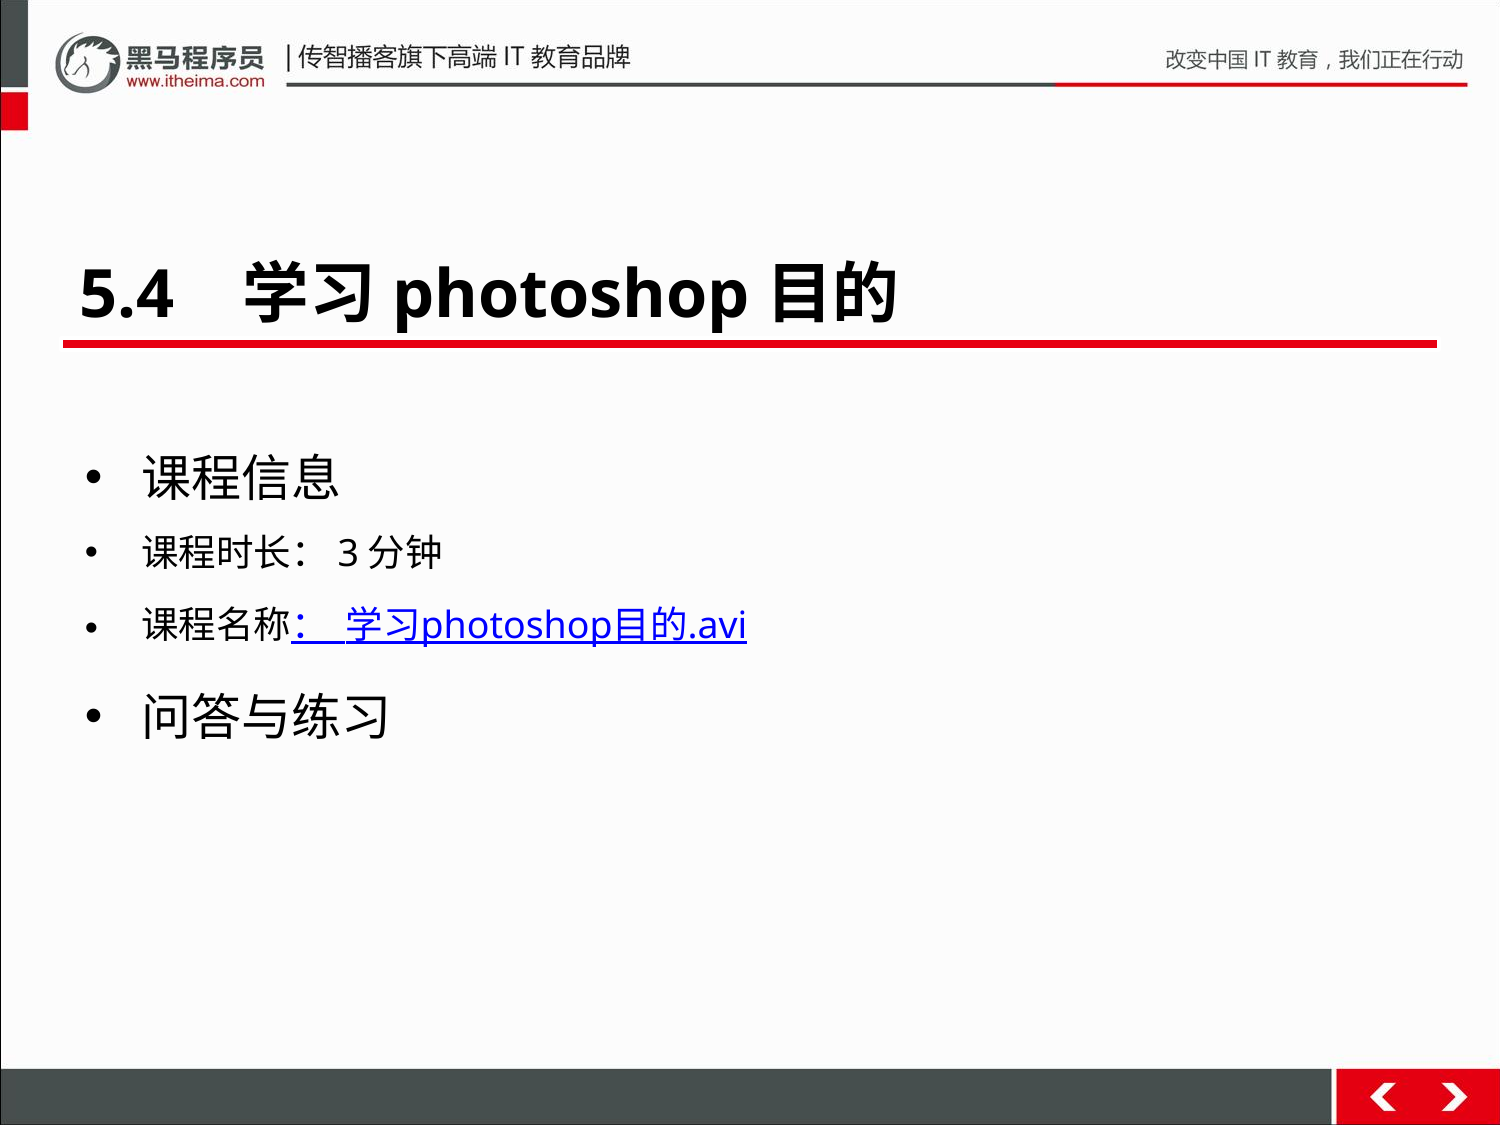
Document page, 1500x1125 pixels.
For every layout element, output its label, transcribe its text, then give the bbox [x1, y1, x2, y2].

text_box 课程信息 课程时长：3分钟 课程名称： 学习photoshop目的.avi 问答与练习 [69, 408, 1451, 753]
picture [0, 0, 1500, 1125]
text_box 5.4 学习photoshop目的 [64, 243, 1376, 339]
